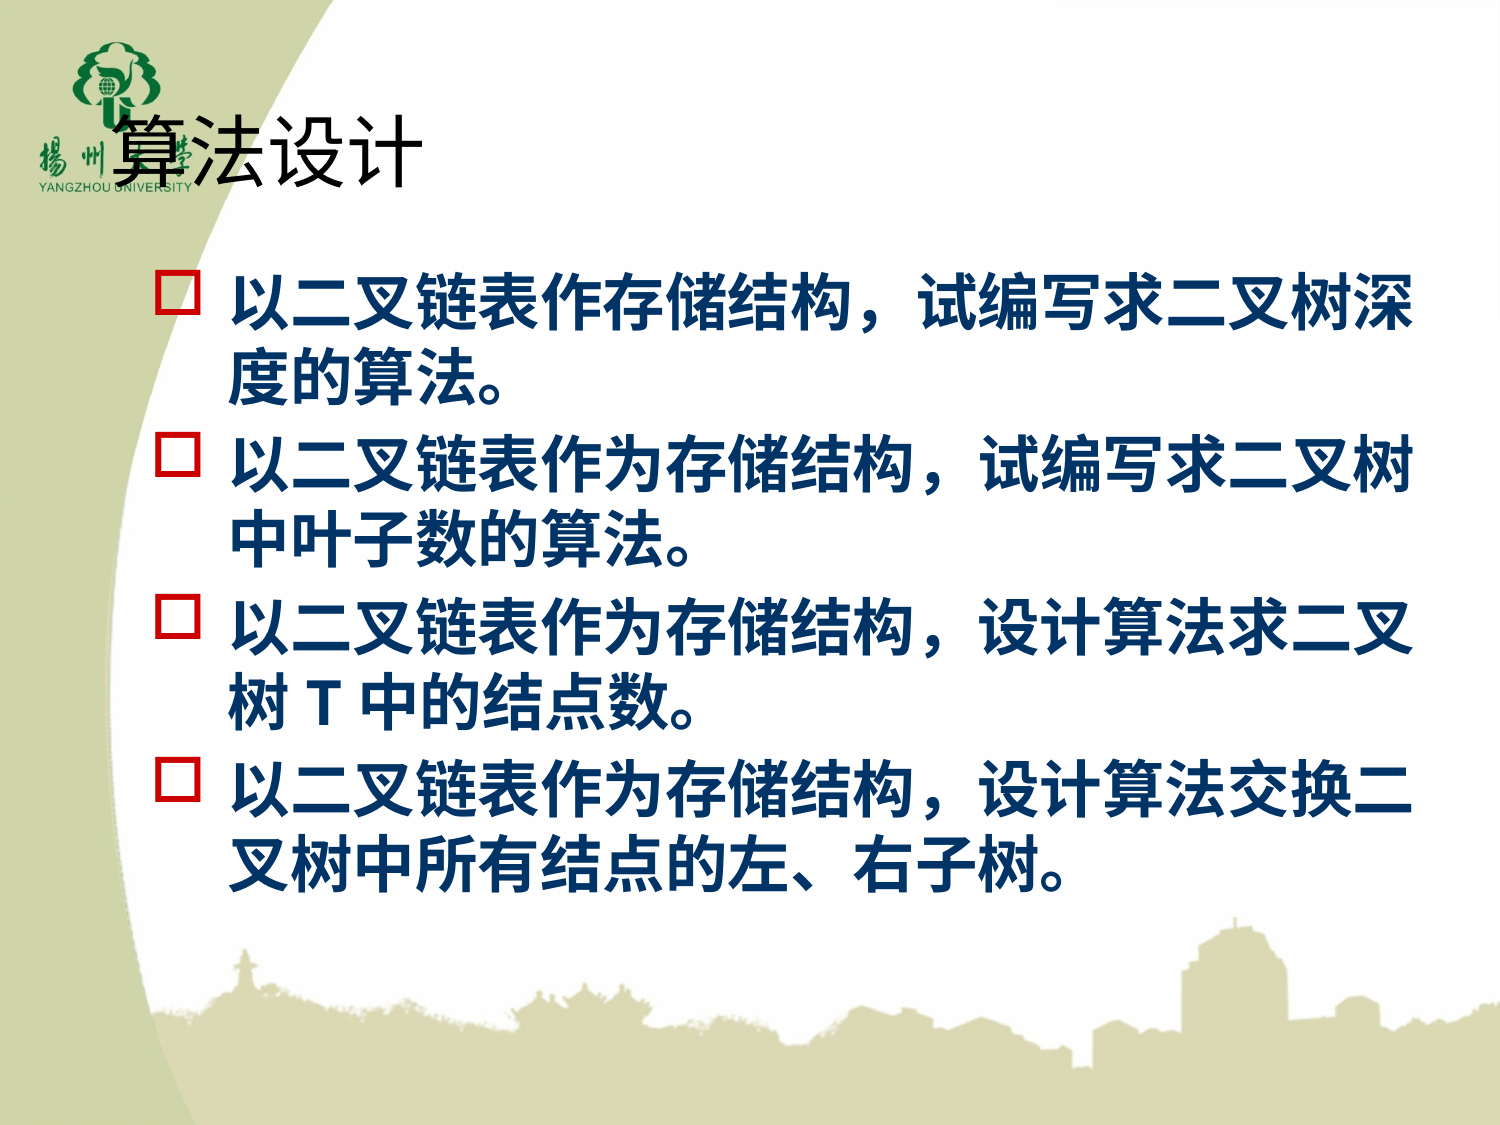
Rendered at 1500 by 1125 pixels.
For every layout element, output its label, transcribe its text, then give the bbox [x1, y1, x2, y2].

title 算法设计 [93, 49, 1407, 250]
list 以二叉链表作存储结构，试编写求二叉树深度的算法。 以二叉链表作为存储结构，试编写求二叉树中叶子数的算法。 以二叉链表作为存储结构，设计算法求二叉树T中的结点数。 以二叉链表作为存储结构，设计算法交换二叉树中所有结点的左、右子树。 [135, 255, 1442, 965]
picture [0, 0, 1500, 1125]
